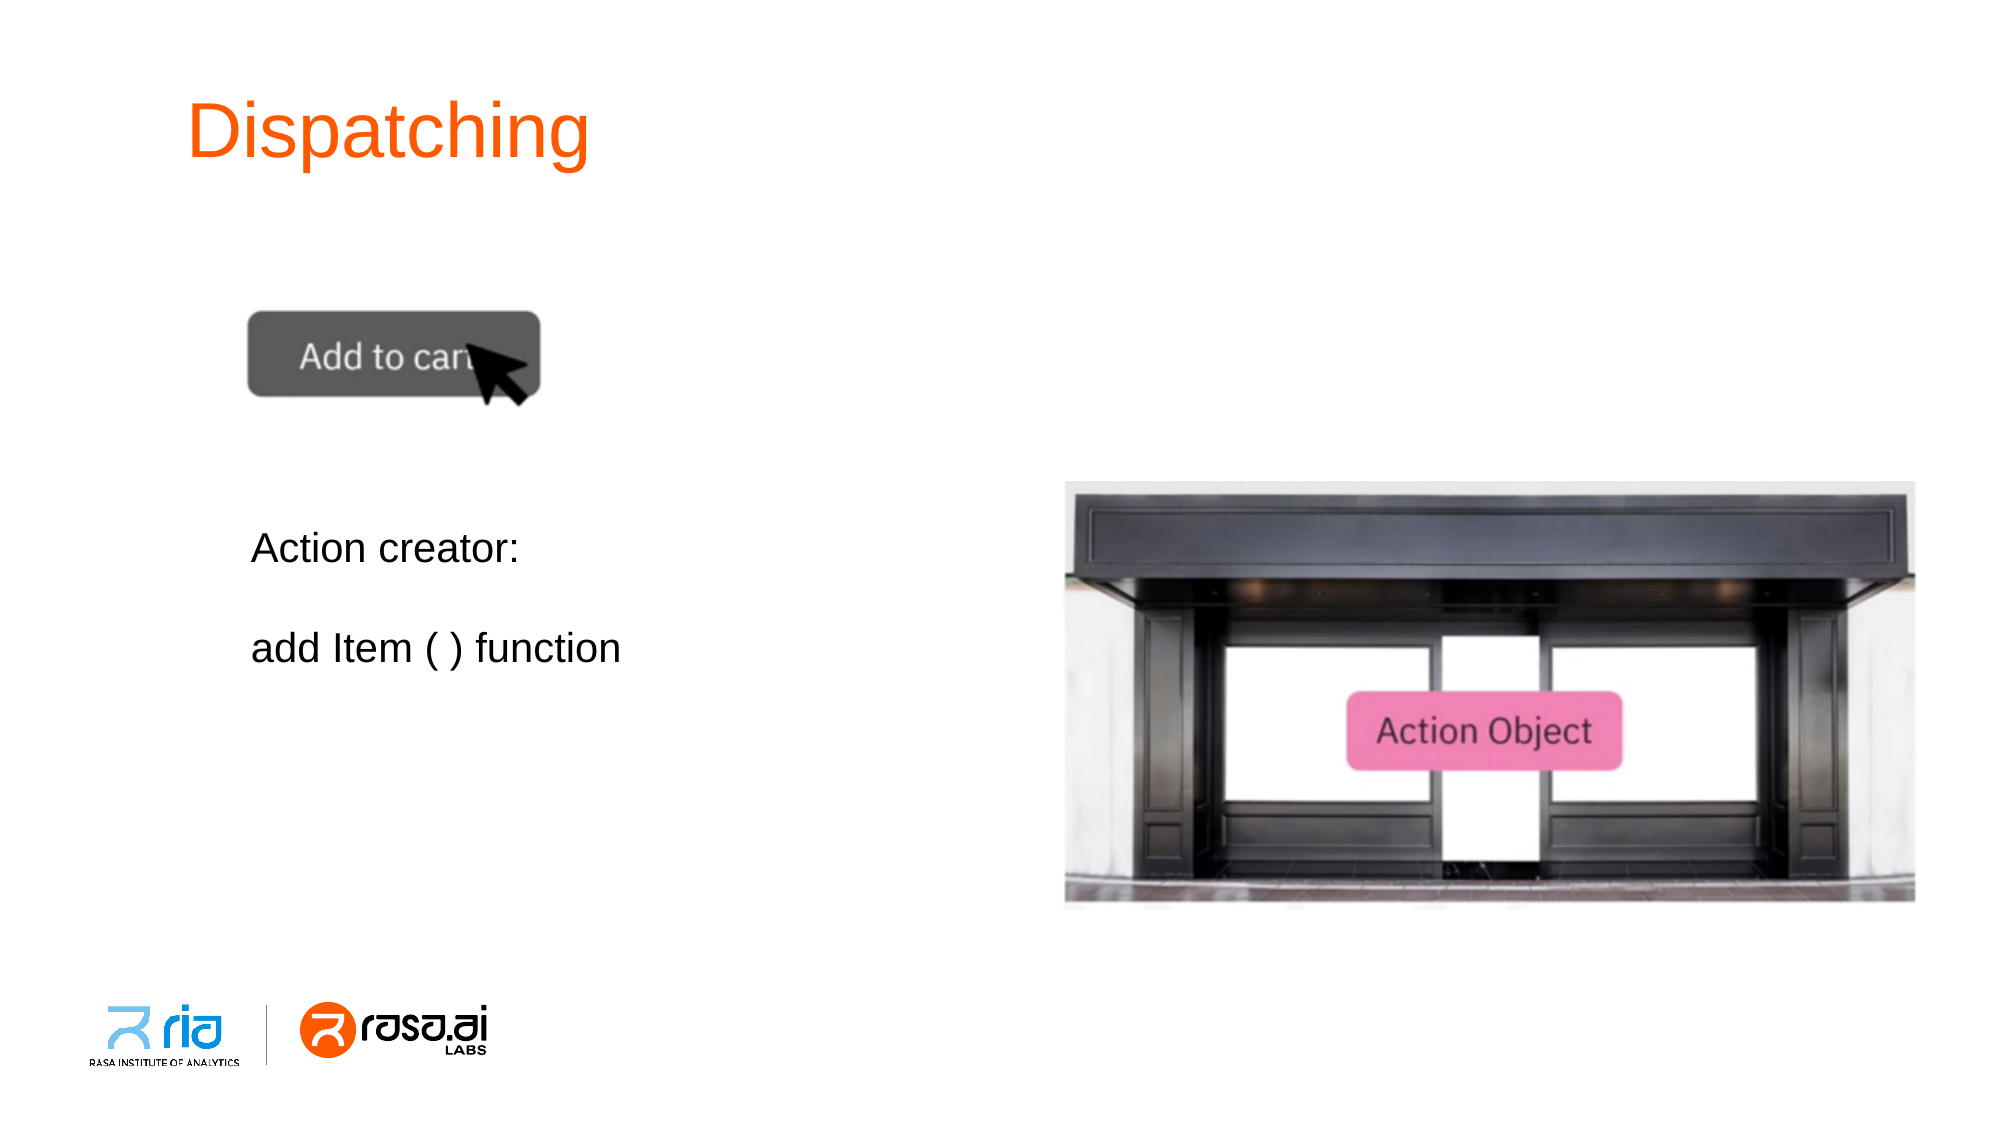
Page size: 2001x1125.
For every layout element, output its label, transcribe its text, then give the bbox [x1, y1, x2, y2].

picture [235, 301, 571, 423]
text_box Action creator: add Item ( ) function [236, 513, 1058, 678]
title Dispatching [185, 79, 1852, 174]
picture [1063, 481, 1933, 911]
picture [78, 992, 250, 1078]
